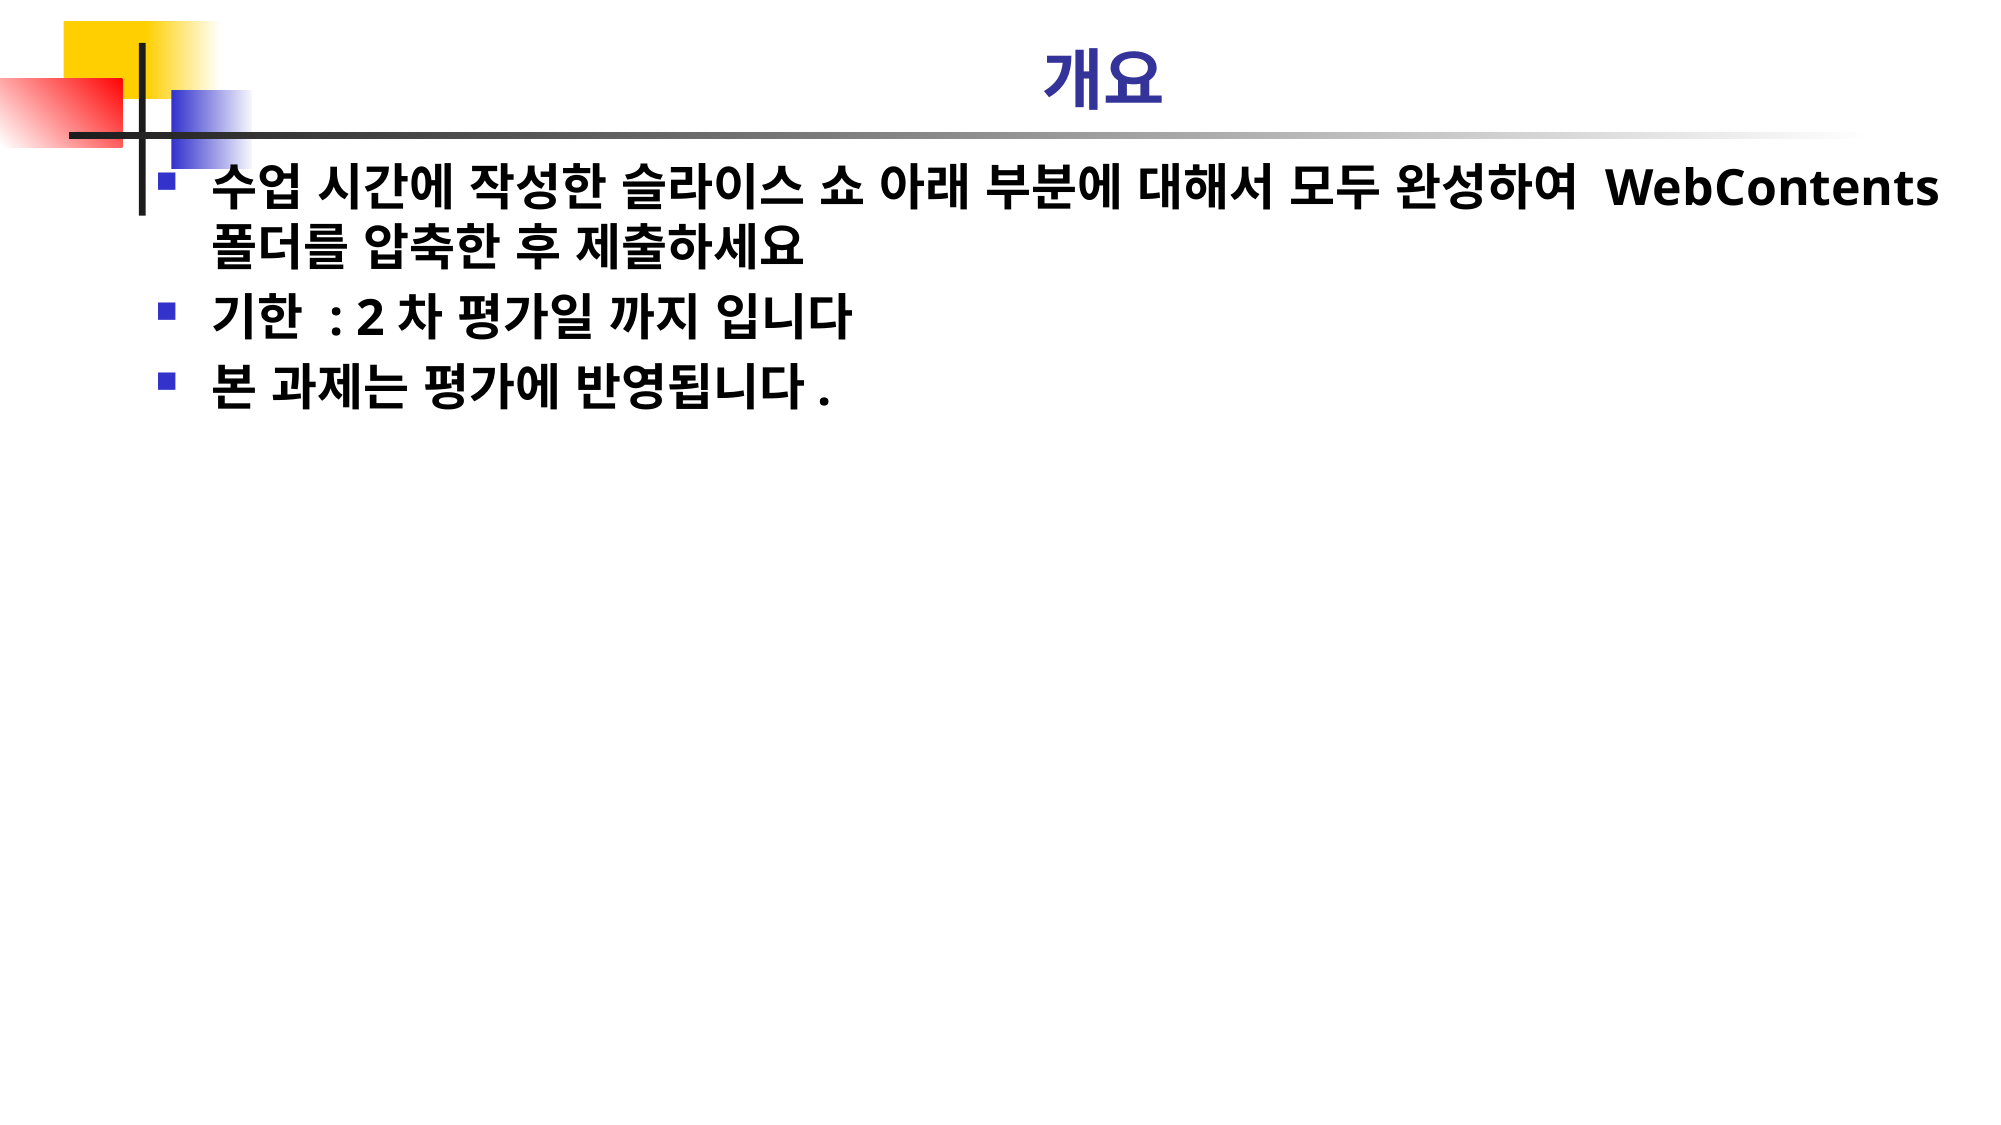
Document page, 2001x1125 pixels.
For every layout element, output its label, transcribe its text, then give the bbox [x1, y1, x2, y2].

title 개요 [251, 33, 1957, 126]
list 수업 시간에 작성한 슬라이스 쇼 아래 부분에 대해서 모두 완성하여 WebContents 폴더를 압축한 후 제출하세요 기한 : 2차 평가일 까지 입니다 본 과제는 평가에 반영됩니다. [140, 147, 1959, 1006]
